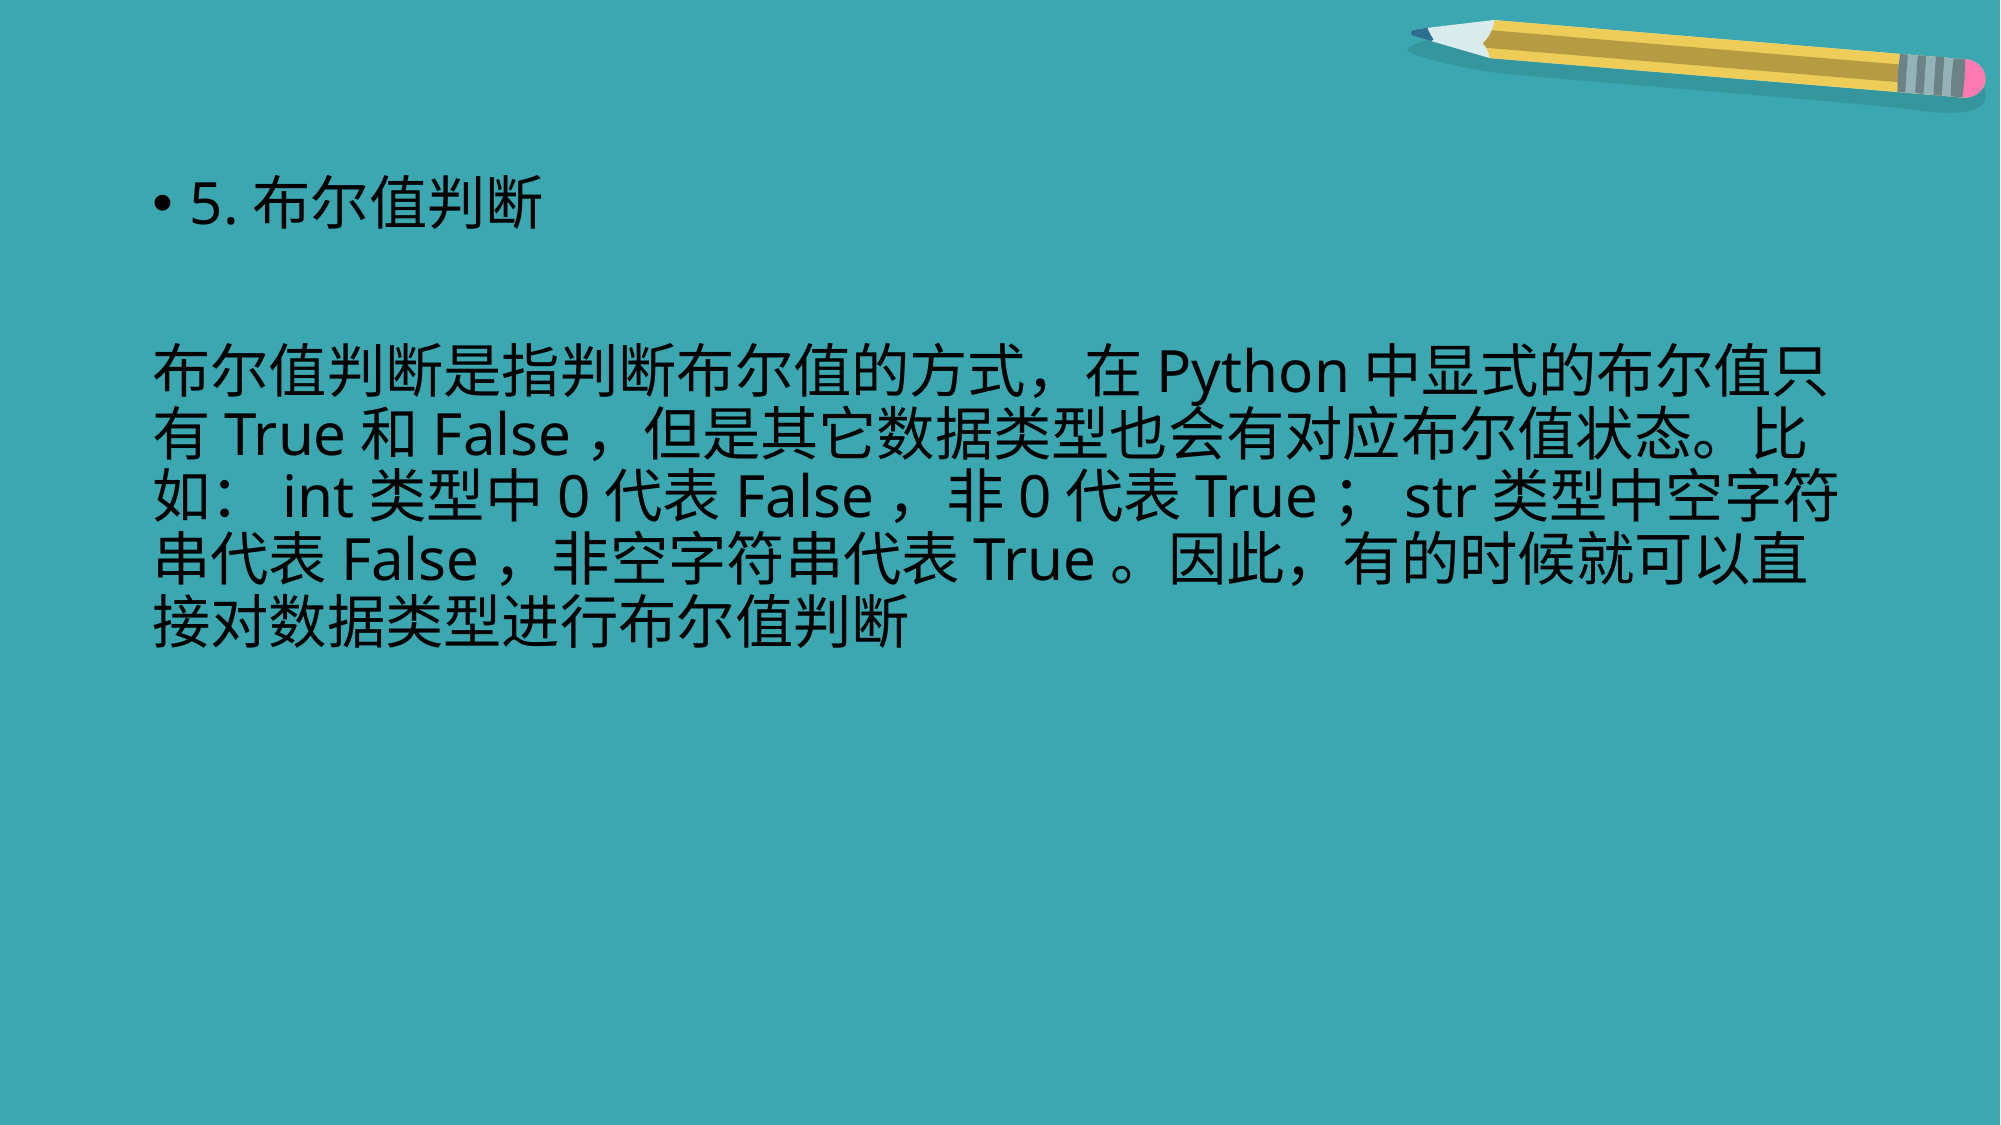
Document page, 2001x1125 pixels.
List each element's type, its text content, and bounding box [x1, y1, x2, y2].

text_box 5.布尔值判断 布尔值判断是指判断布尔值的方式，在Python中显式的布尔值只有True和False，但是其它数据类型也会有对应布尔值状态。比如：int类型中0代表False，非0代表True；str类型中空字符串代表False，非空字符串代表True。因此，有的时候就可以直接对数据类型进行布尔值判断 [137, 167, 1863, 1014]
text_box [1403, 20, 1987, 117]
